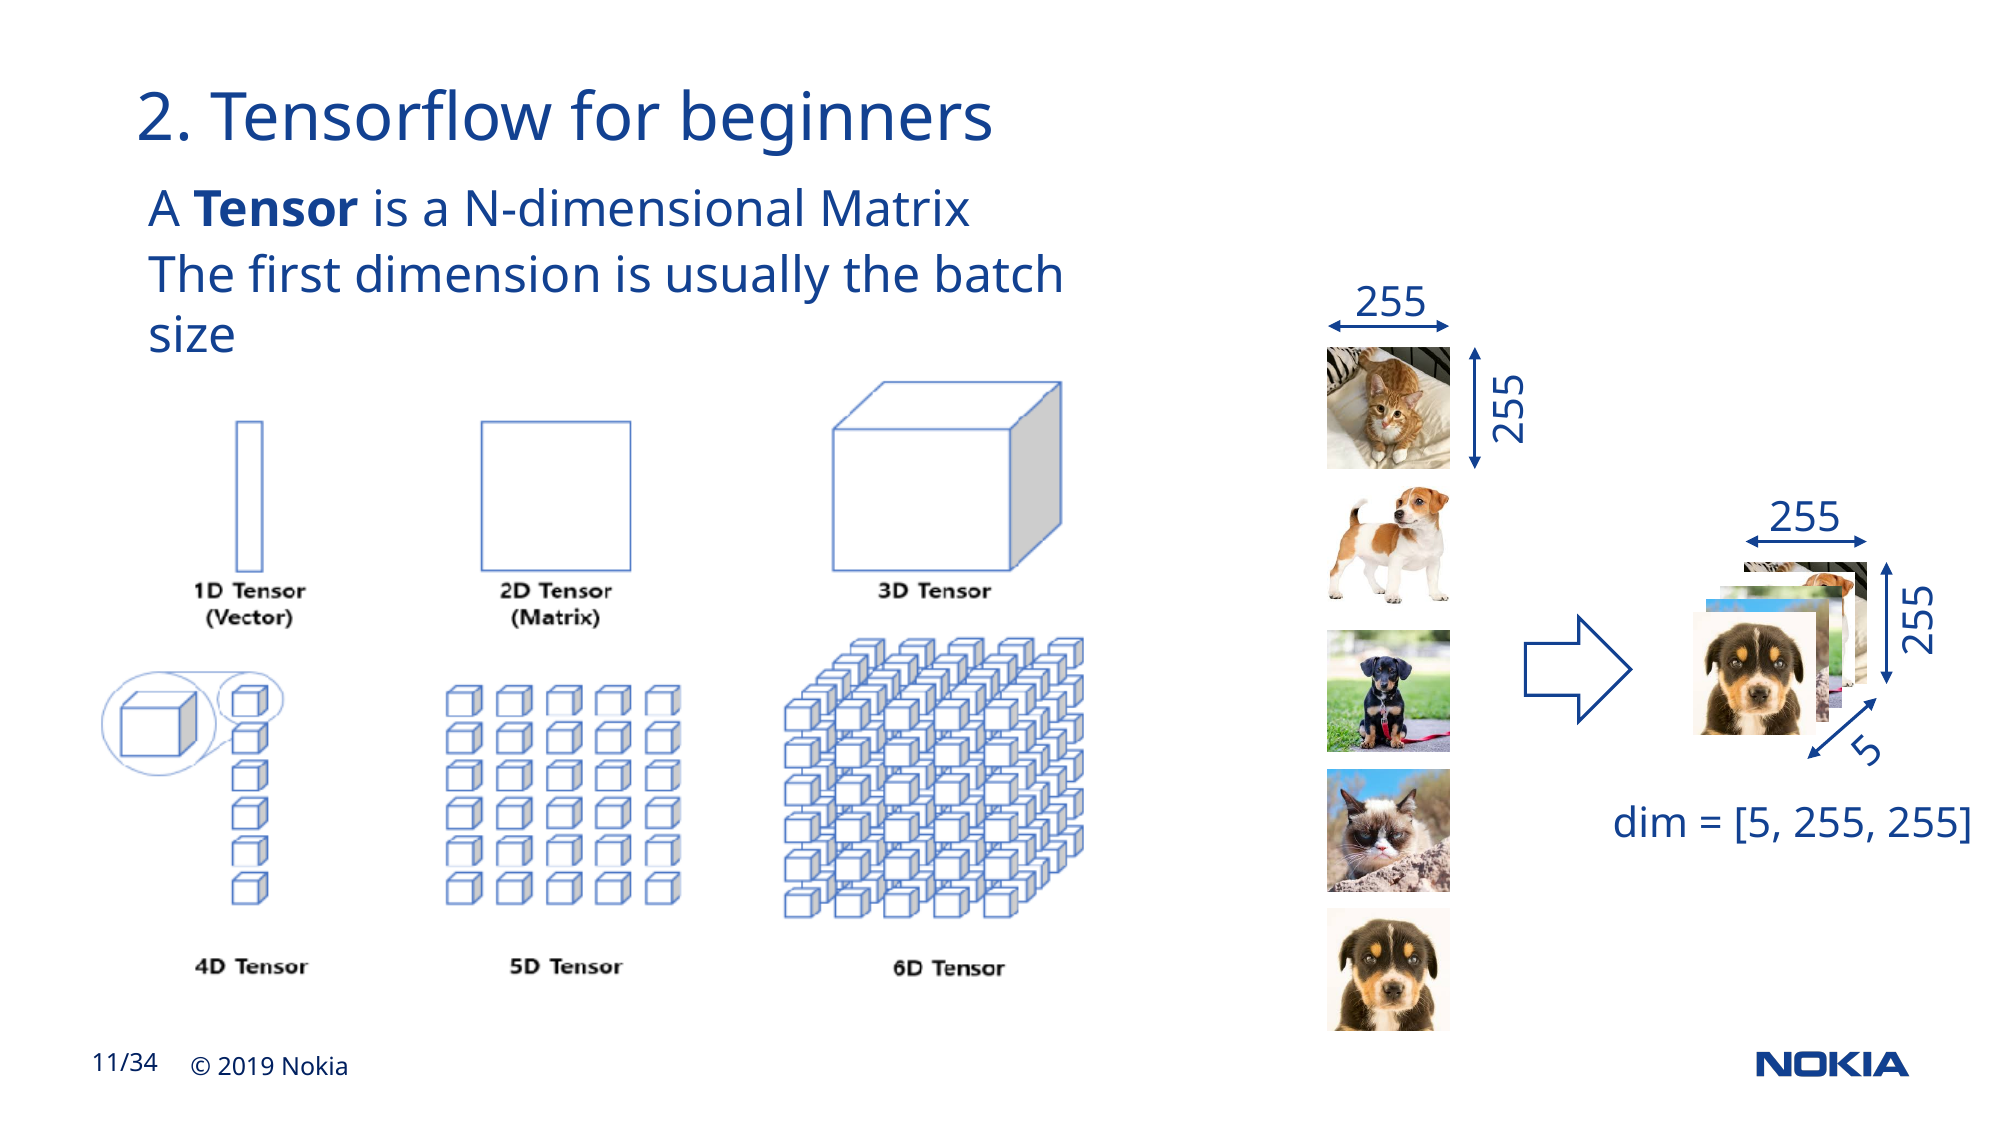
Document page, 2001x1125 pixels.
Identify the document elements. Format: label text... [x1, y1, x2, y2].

text_box A Tensor is a N-dimensional Matrix The first dimension is usually the batch size [136, 164, 1144, 362]
text_box [1524, 614, 1633, 724]
picture [1327, 486, 1450, 613]
text_box 255 [1887, 584, 2000, 669]
text_box 255 [1469, 373, 1474, 458]
picture [1327, 908, 1450, 1031]
picture [1327, 630, 1450, 752]
text_box 5 [1842, 680, 1968, 783]
text_box 255 [1757, 478, 1879, 563]
list 2. Tensorflow for beginners [136, 83, 1243, 133]
text_box 255 [1878, 584, 1886, 669]
picture [1327, 769, 1450, 892]
text_box 255 [1343, 263, 1465, 348]
text_box dim = [5, 255, 255] [1600, 783, 2000, 868]
text_box 255 [1475, 373, 1591, 458]
picture [1693, 562, 1867, 735]
picture [1722, 1017, 1944, 1111]
picture [100, 380, 1084, 1010]
picture [1327, 347, 1450, 469]
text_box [1807, 697, 1877, 759]
